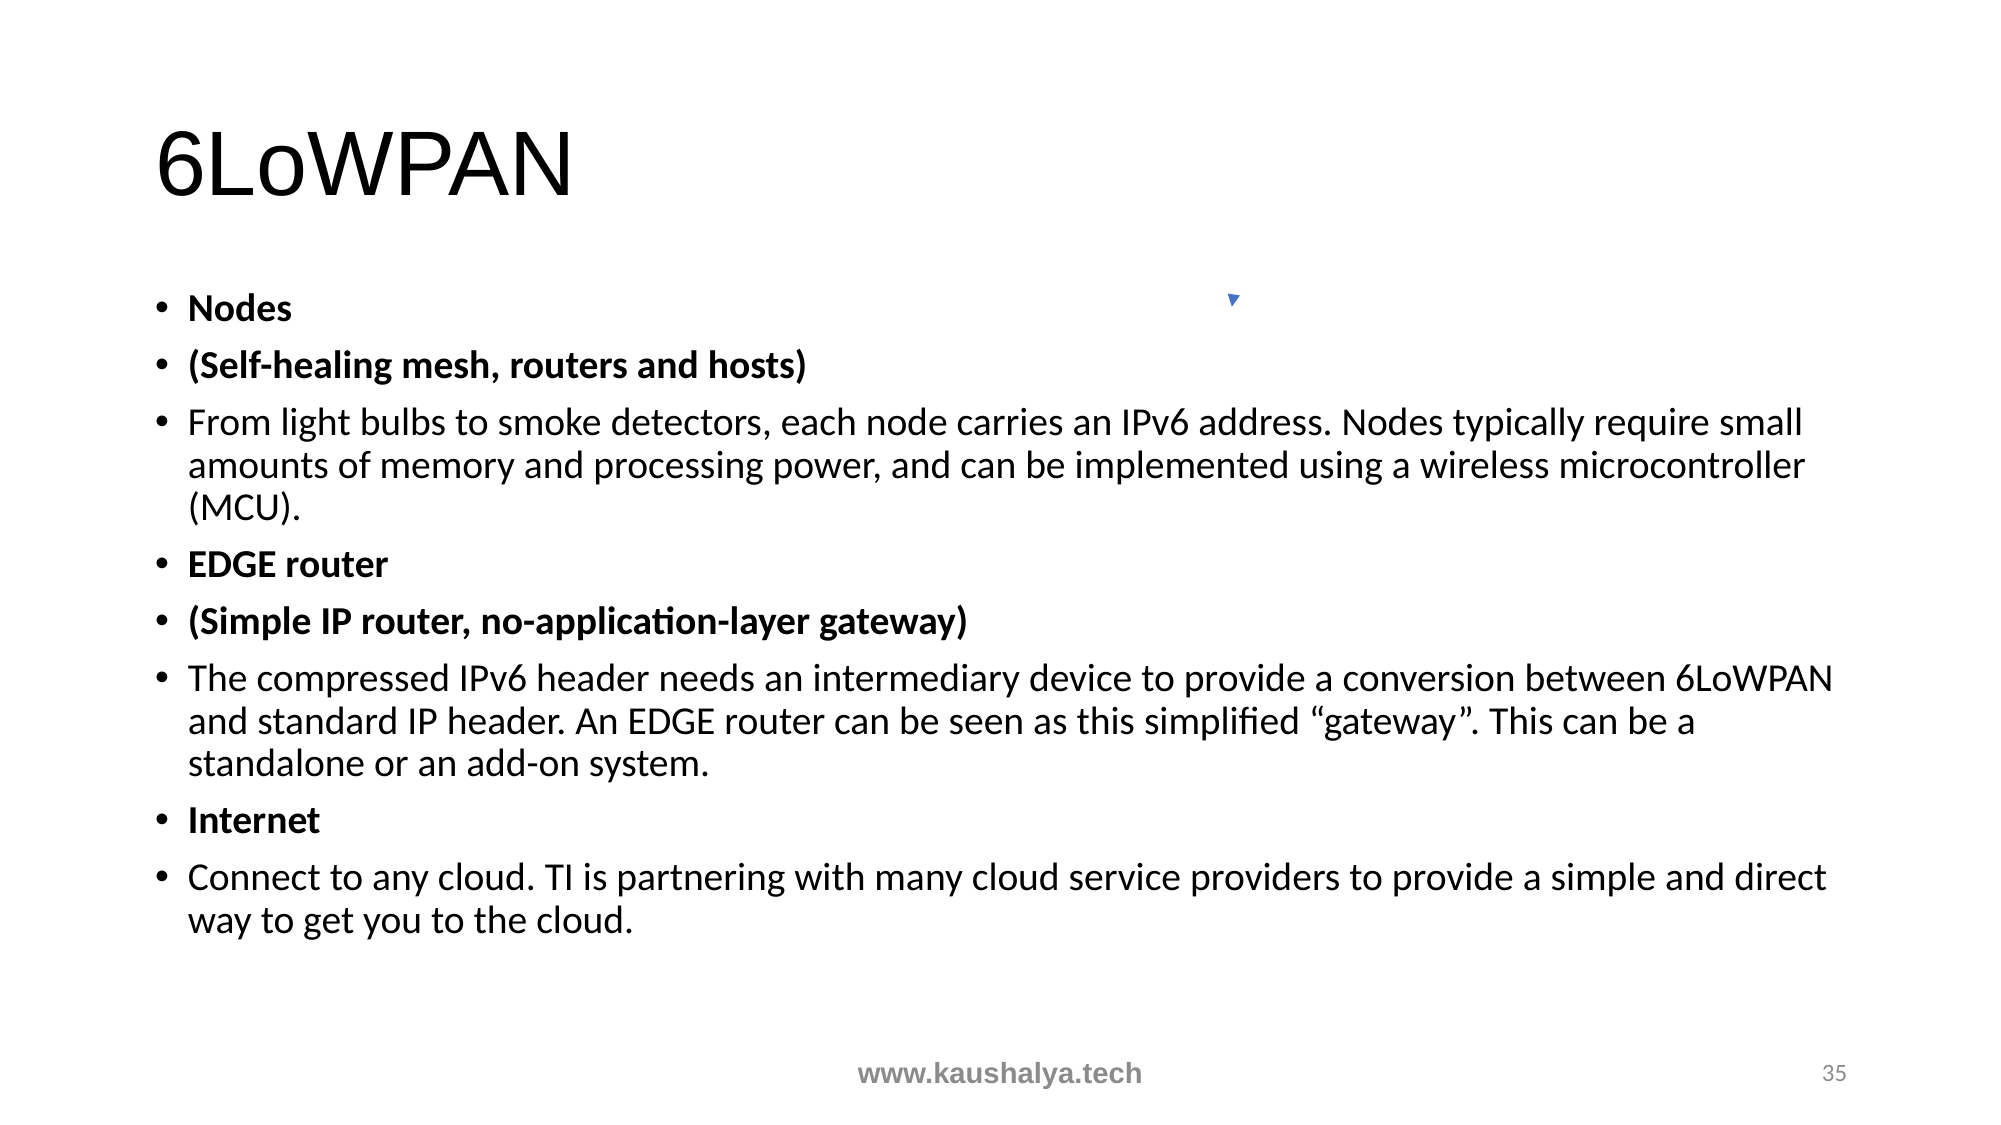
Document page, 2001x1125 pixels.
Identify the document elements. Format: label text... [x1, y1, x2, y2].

list Nodes (Self-healing mesh, routers and hosts) From light bulbs to smoke detectors, each node carries an IPv6 address. Nodes typically require small amounts of memory and processing power, and can be implemented using a wireless microcontroller (MCU). EDGE router (Simple IP router, no-application-layer gateway) The compressed IPv6 header needs an intermediary device to provide a conversion between 6LoWPAN and standard IP header. An EDGE router can be seen as this simplified “gateway”. This can be a standalone or an add-on system. Internet Connect to any cloud. TI is partnering with many cloud service providers to provide a simple and direct way to get you to the cloud. [140, 280, 1863, 1014]
slide_number 35 [1413, 1041, 1863, 1103]
footer www.kaushalya.tech [663, 1041, 1338, 1103]
title 6LoWPAN [140, 53, 1863, 278]
